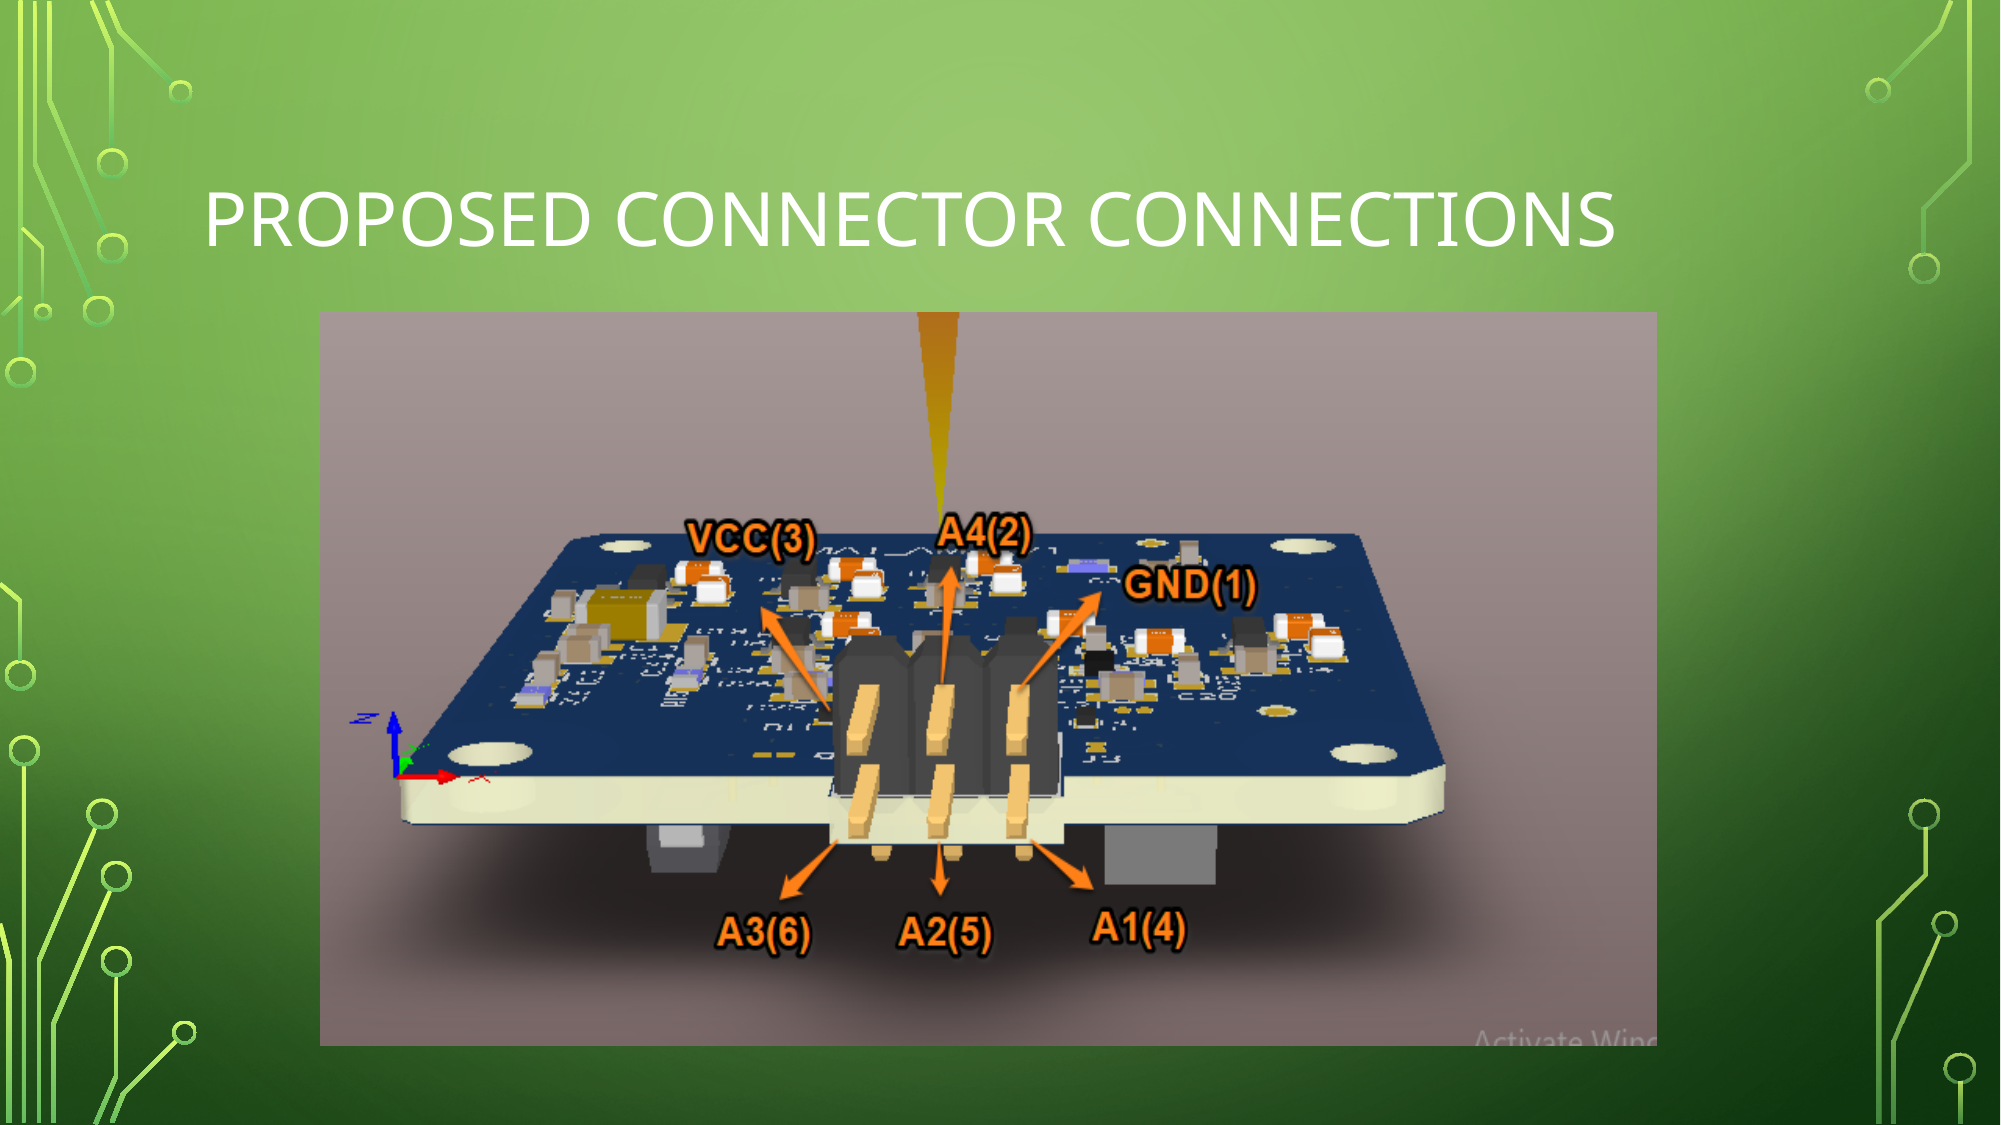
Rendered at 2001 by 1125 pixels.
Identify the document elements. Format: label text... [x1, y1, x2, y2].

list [320, 312, 1657, 1046]
title PROPOSED CONNECTOR CONNECTIONS [187, 101, 1813, 344]
